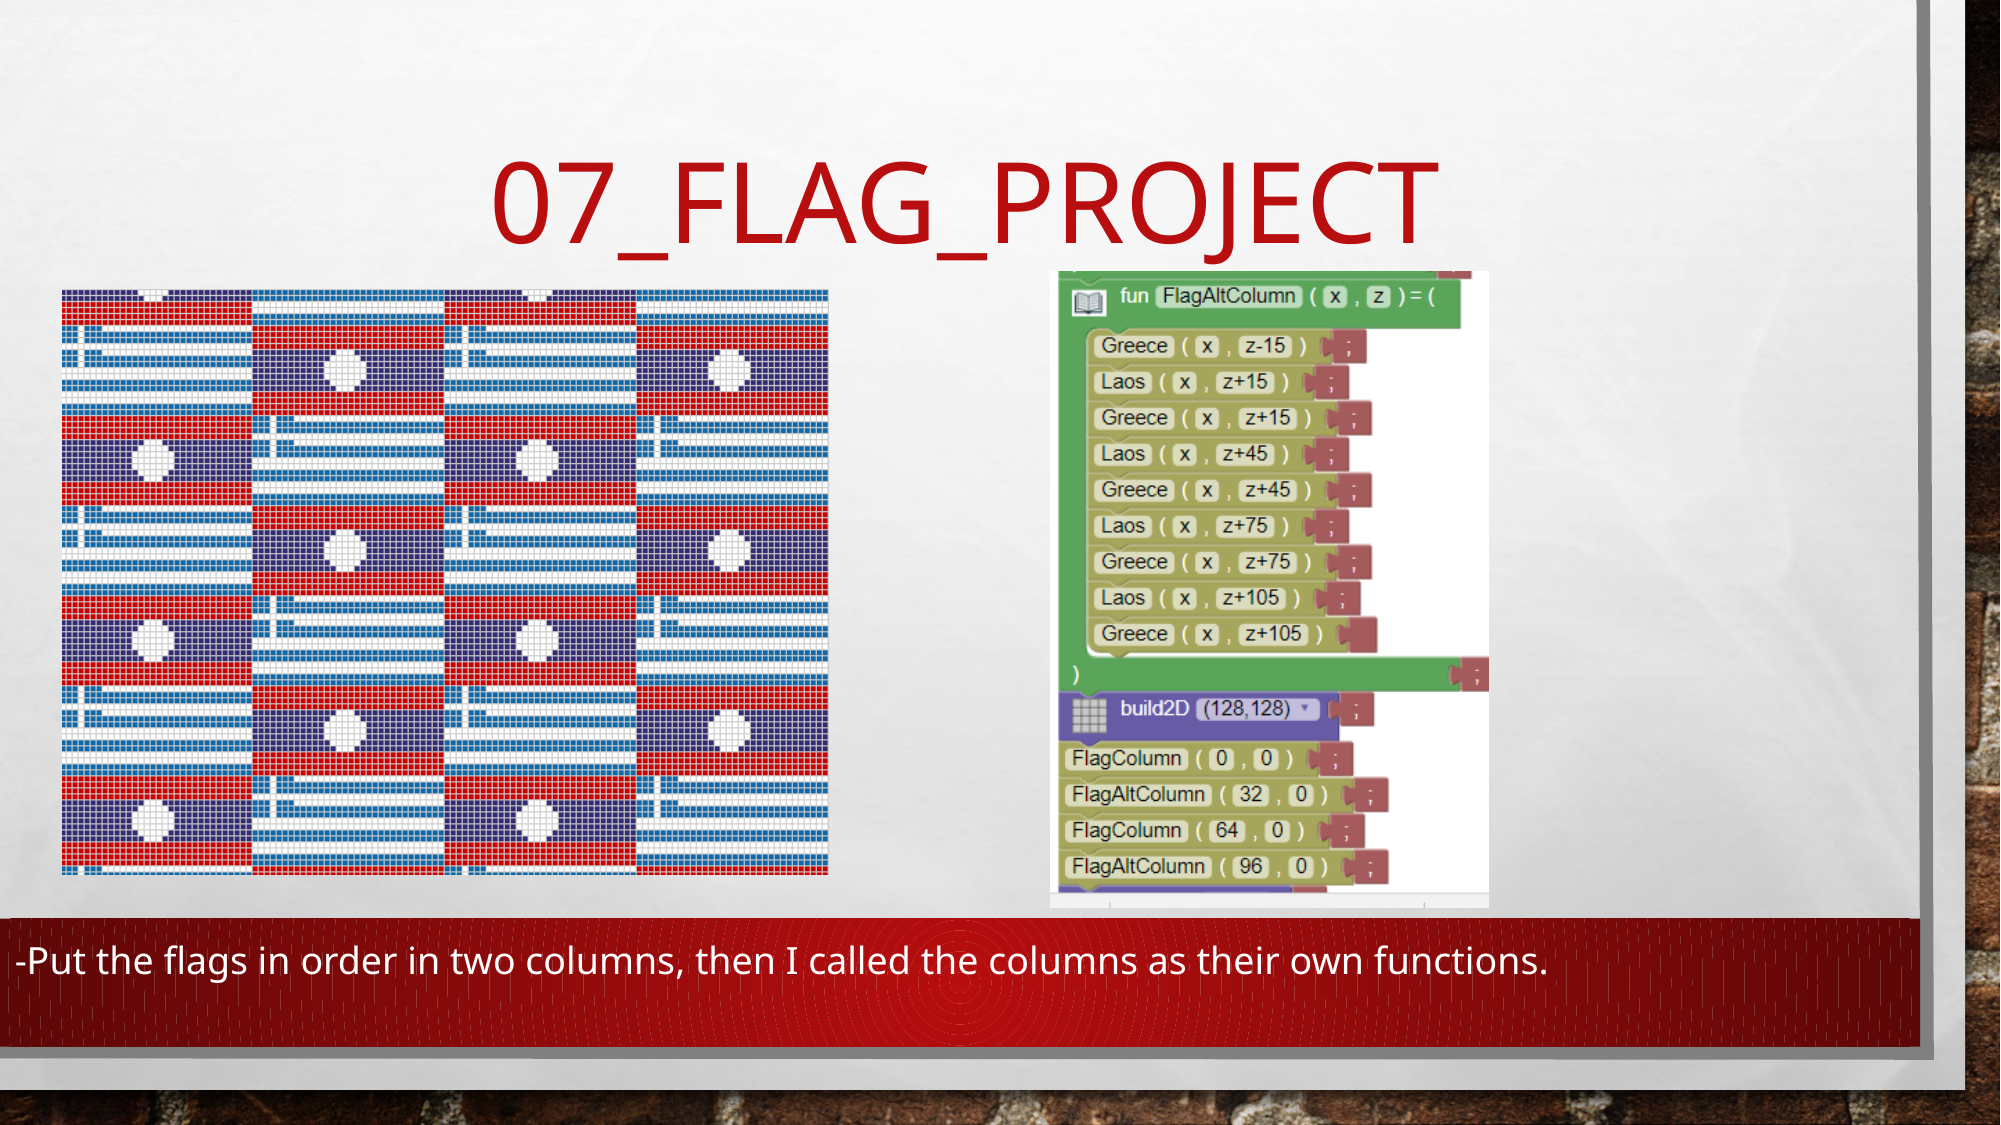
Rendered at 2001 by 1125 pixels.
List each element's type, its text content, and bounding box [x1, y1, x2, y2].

text_box -Put the flags in order in two columns, then I called the columns as their own functions. [0, 929, 1911, 990]
picture [0, 0, 2000, 1125]
title 07_Flag_Project [112, 112, 1818, 302]
picture [1049, 271, 1489, 909]
picture [61, 289, 829, 875]
